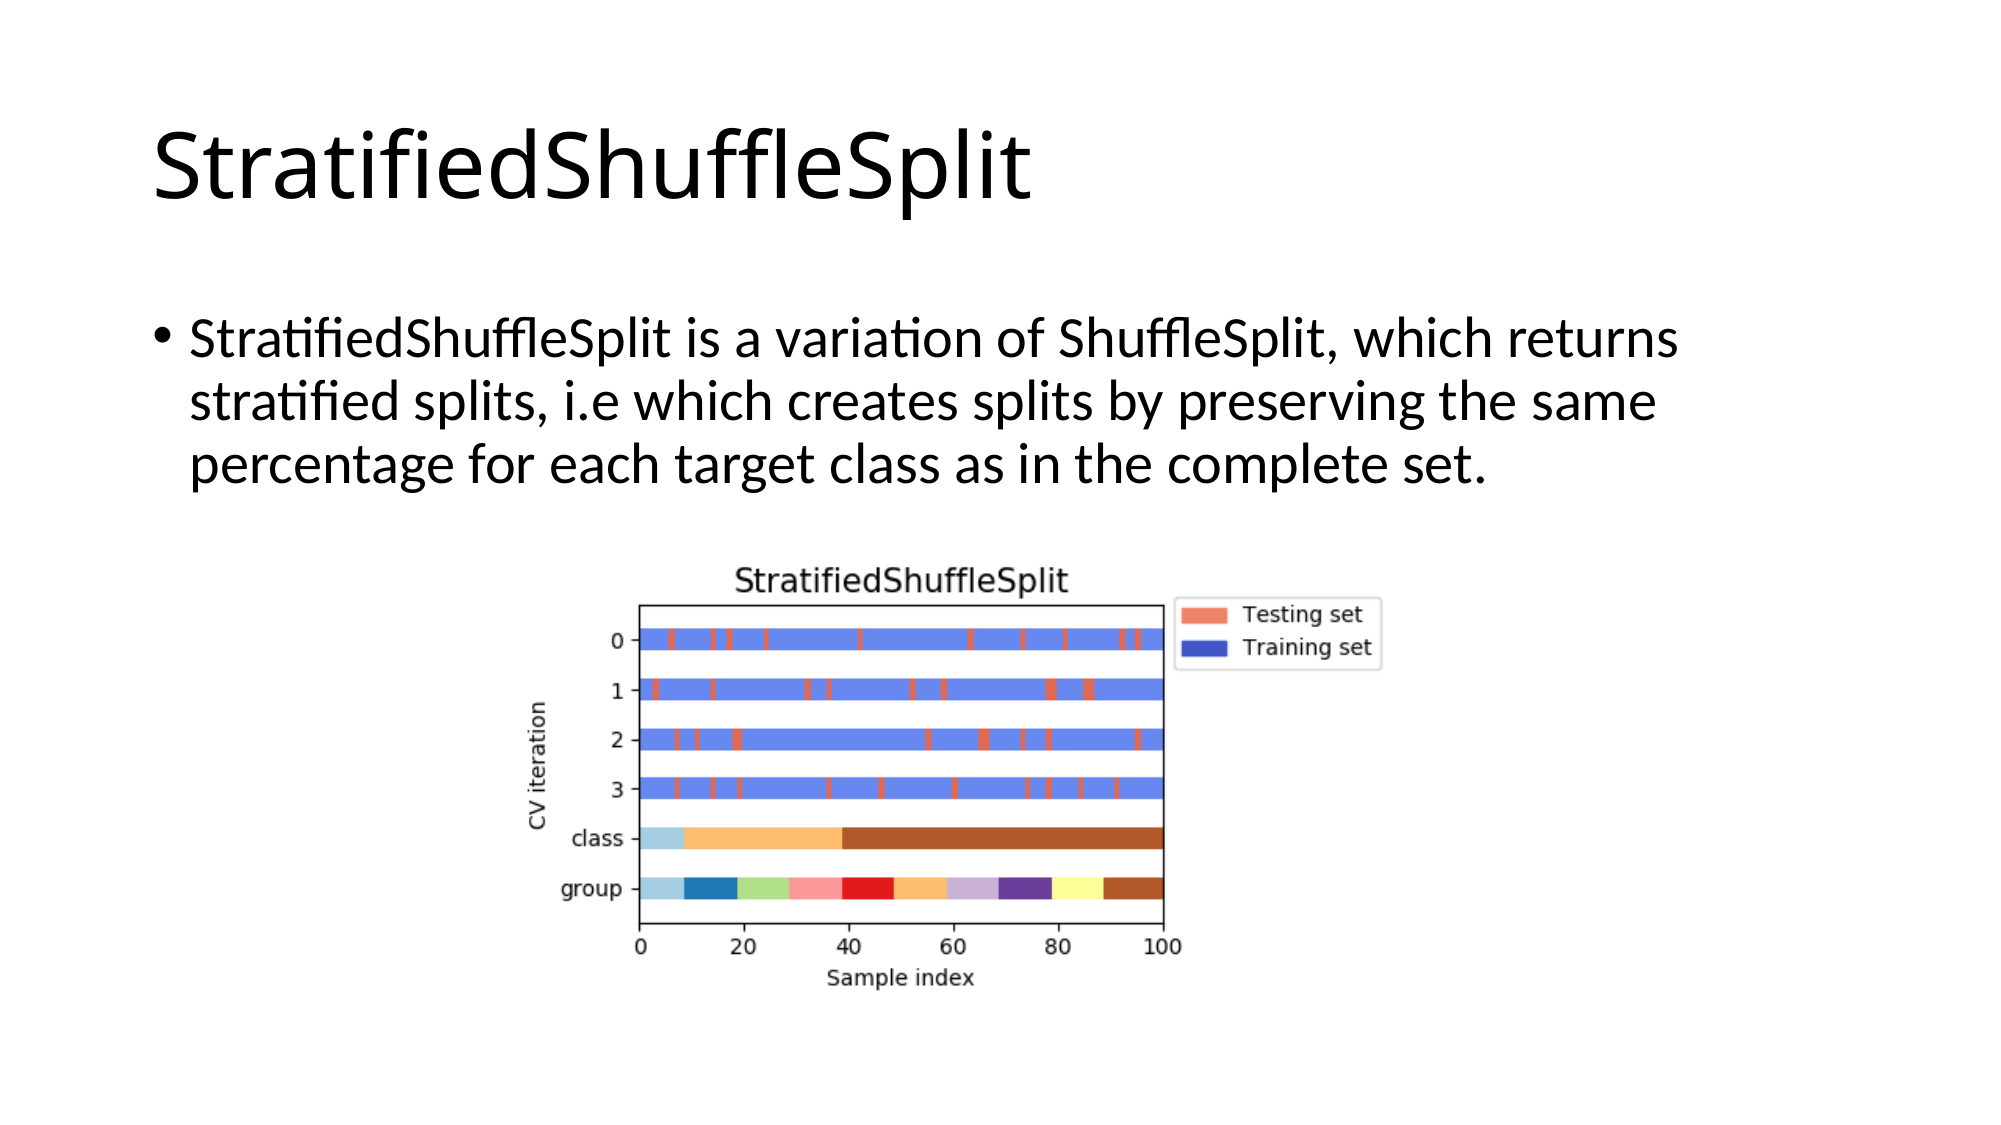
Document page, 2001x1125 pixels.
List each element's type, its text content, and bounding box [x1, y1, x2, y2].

title StratifiedShuffleSplit [137, 59, 1863, 278]
picture [506, 544, 1445, 1014]
list StratifiedShuffleSplit is a variation of ShuffleSplit, which returns stratified splits, i.e which creates splits by preserving the same percentage for each target class as in the complete set. [137, 299, 1863, 1014]
